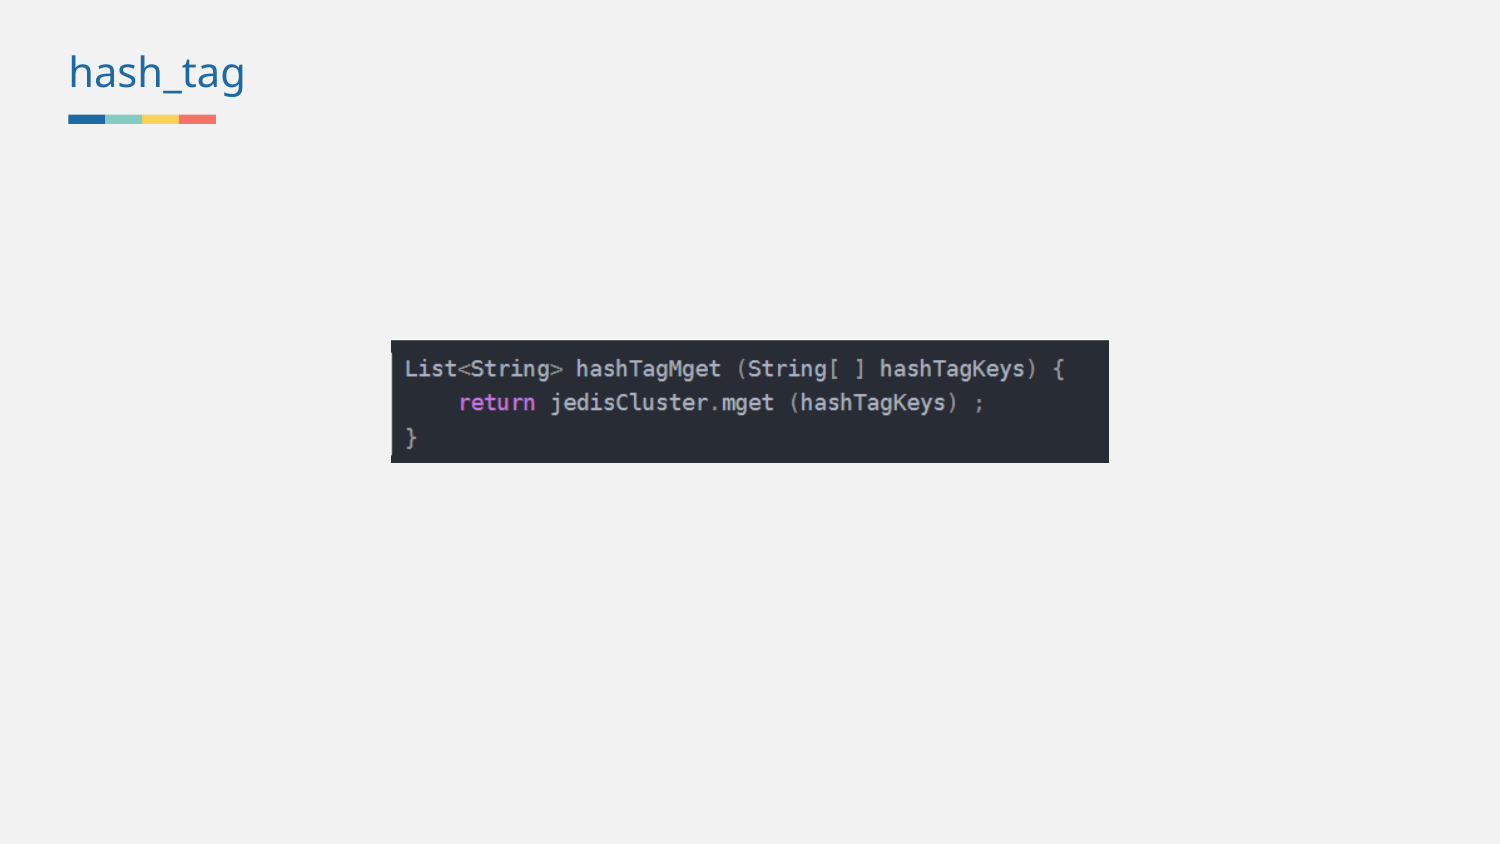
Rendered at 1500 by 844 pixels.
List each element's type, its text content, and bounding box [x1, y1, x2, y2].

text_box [68, 114, 217, 125]
text_box hash_tag [68, 45, 524, 96]
picture [391, 338, 1109, 464]
